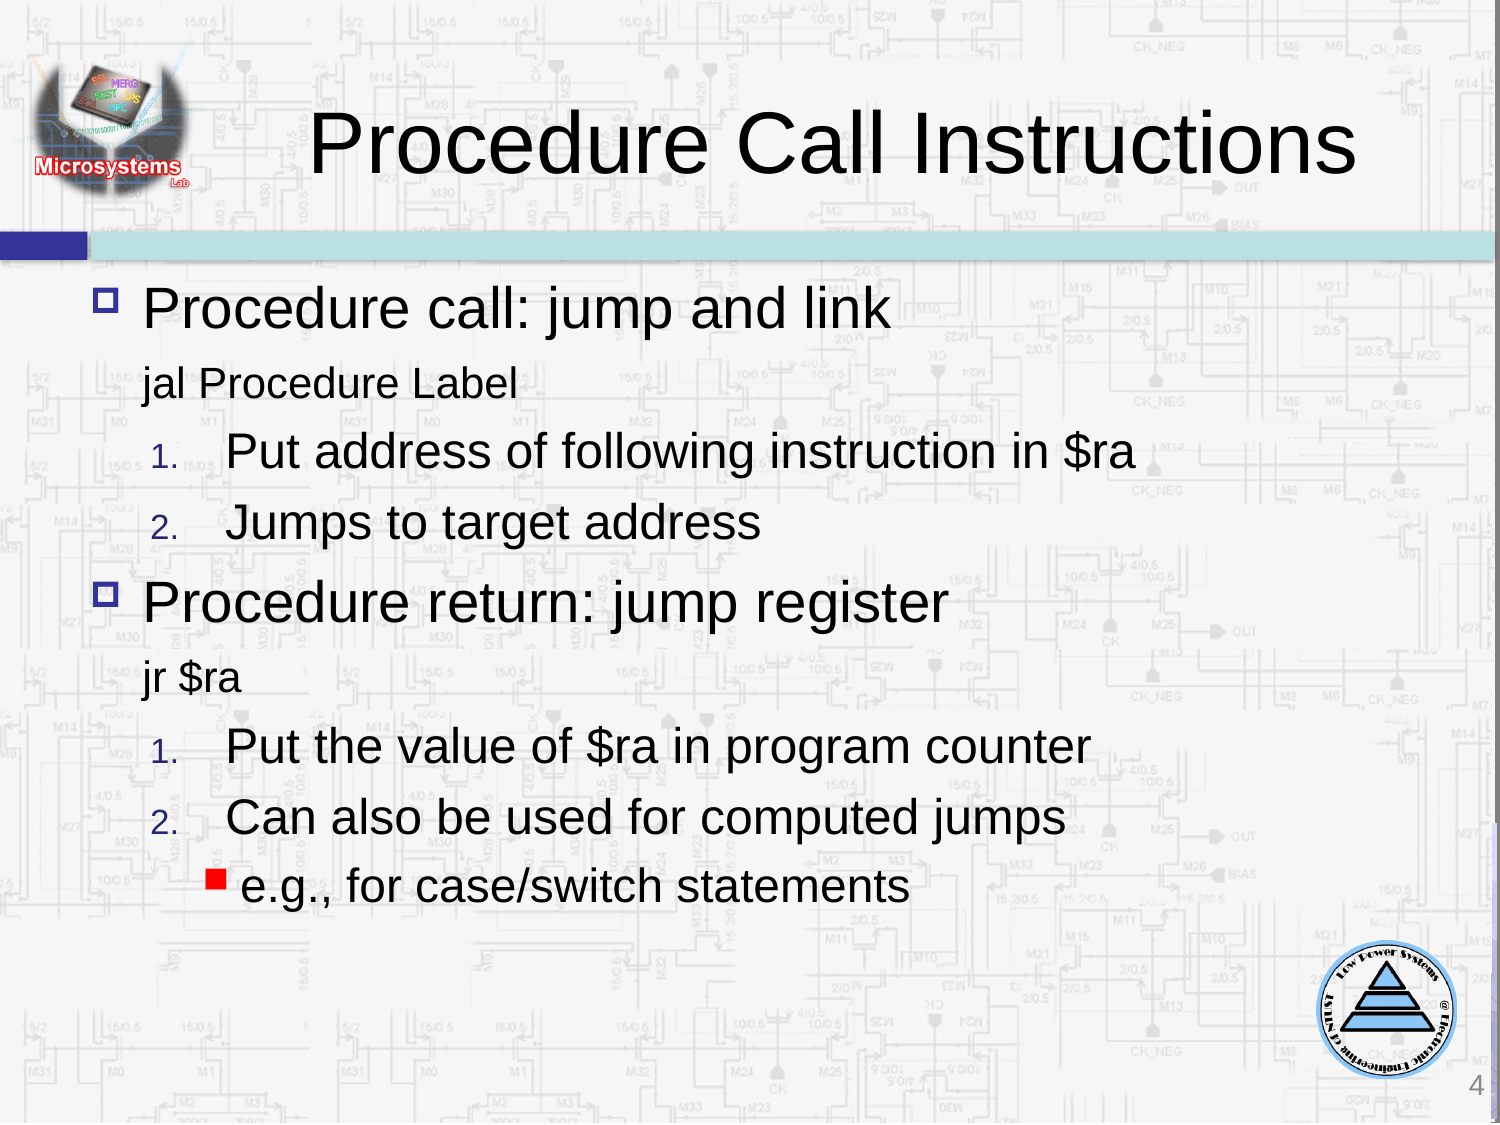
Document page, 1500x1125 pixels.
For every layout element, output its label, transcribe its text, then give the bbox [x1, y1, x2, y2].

picture [0, 0, 1500, 1123]
list Procedure call: jump and link jal Procedure Label Put address of following instruction in $ra Jumps to target address Procedure return: jump register jr $ra Put the value of $ra in program counter Can also be used for computed jumps e.g., for case/switch statements [75, 262, 1425, 1005]
slide_number 4 [1399, 1058, 1500, 1107]
title Procedure Call Instructions [242, 45, 1425, 233]
